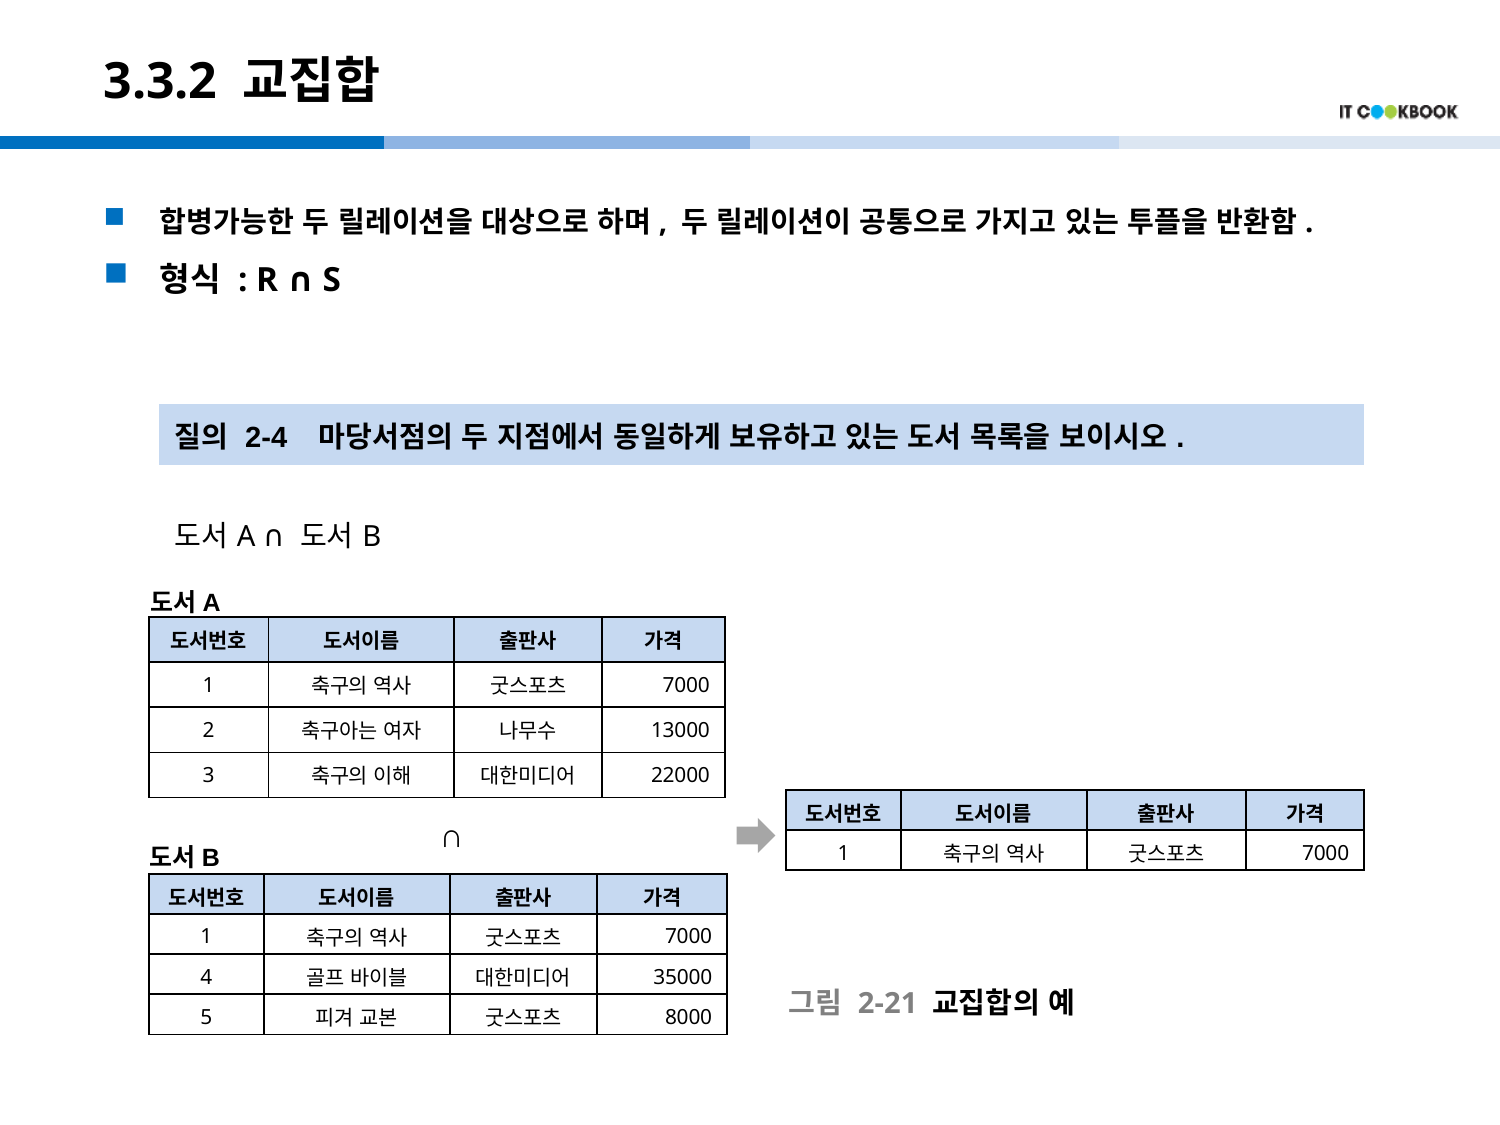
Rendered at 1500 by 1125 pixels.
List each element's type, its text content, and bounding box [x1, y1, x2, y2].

table_cell 축구의 역사 [902, 831, 1086, 869]
table_cell 1 [150, 663, 268, 706]
table_cell 축구의 역사 [265, 915, 449, 953]
text_box [734, 815, 778, 855]
table_cell 13000 [603, 708, 724, 752]
table_cell 축구의 이해 [269, 753, 453, 797]
text_box 도서B [135, 833, 235, 879]
table_cell 굿스포츠 [1088, 831, 1245, 869]
table_header 질의 2-4 마당서점의 두 지점에서 동일하게 보유하고 있는 도서 목록을 보이시오. [159, 404, 1364, 465]
table_cell 7000 [603, 663, 724, 706]
table_cell 35000 [598, 955, 726, 993]
list 합병가능한 두 릴레이션을 대상으로 하며, 두 릴레이션이 공통으로 가지고 있는 투플을 반환함. 형식 : R ∩ S [88, 177, 1412, 1077]
table_header 도서번호 [150, 618, 268, 661]
table_header 가격 [603, 618, 724, 661]
table_cell 골프 바이블 [265, 955, 449, 993]
table_cell 3 [150, 753, 268, 797]
table_header 도서번호 [787, 791, 900, 829]
table_header 도서이름 [265, 875, 449, 913]
table_cell 굿스포츠 [455, 663, 601, 706]
table_cell 5 [150, 995, 263, 1034]
table_header 가격 [1247, 791, 1363, 829]
table_cell 8000 [598, 995, 726, 1034]
table_cell 대한미디어 [451, 955, 596, 993]
table_header 도서번호 [150, 875, 263, 913]
table_cell 나무수 [455, 708, 601, 752]
text_box ∩ [424, 806, 479, 862]
table_cell 굿스포츠 [451, 995, 596, 1034]
table_cell 7000 [1247, 831, 1363, 869]
table_header 출판사 [1088, 791, 1245, 829]
table_cell 피겨 교본 [265, 995, 449, 1034]
table_cell 굿스포츠 [451, 915, 596, 953]
table_cell 22000 [603, 753, 724, 797]
table_header 도서이름 [902, 791, 1086, 829]
picture [1340, 105, 1459, 120]
table_cell 축구의 역사 [269, 663, 453, 706]
text_box 도서A [136, 579, 236, 624]
table_cell 7000 [598, 915, 726, 953]
table_cell 4 [150, 955, 263, 993]
text_box 그림 2-21 교집합의 예 [773, 975, 1081, 1028]
table_cell 도서A ∩ 도서B [159, 465, 1364, 562]
table_header 도서이름 [269, 618, 453, 661]
title 3.3.2 교집합 [88, 32, 1330, 124]
table_header 출판사 [451, 875, 596, 913]
table_cell 대한미디어 [455, 753, 601, 797]
table_cell 2 [150, 708, 268, 752]
table_header 출판사 [455, 618, 601, 661]
table_cell 축구아는 여자 [269, 708, 453, 752]
table_cell 1 [150, 915, 263, 953]
table_cell 1 [787, 831, 900, 869]
table_header 가격 [598, 875, 726, 913]
